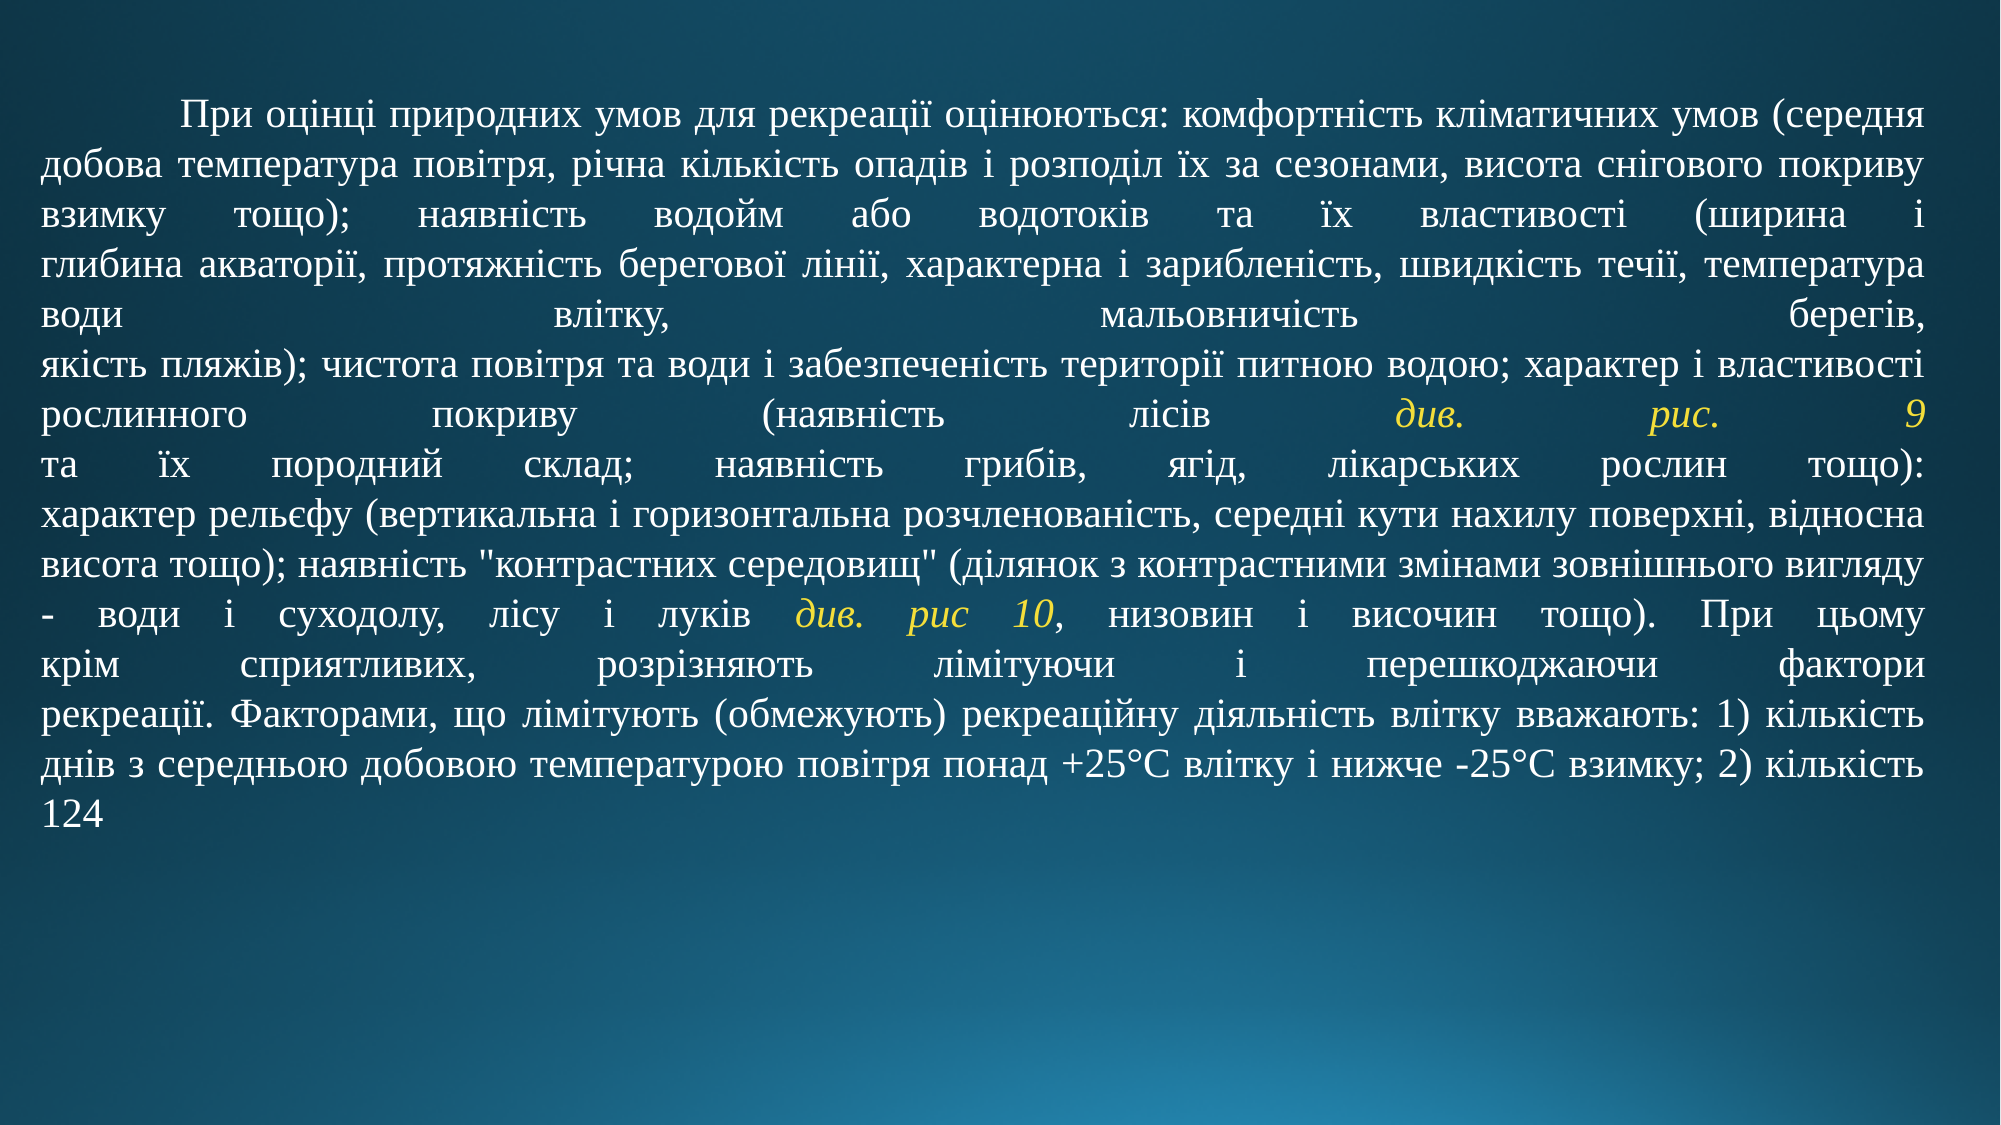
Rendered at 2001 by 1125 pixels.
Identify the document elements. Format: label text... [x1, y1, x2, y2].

text_box При оцінці природних умов для рекреації оцінюються: комфортність кліматичних умов (середня добова температура повітря, річна кількість опадів і розподіл їх за сезонами, висота снігового покриву взимку тощо); наявність водойм або водотоків та їх властивості (ширина і глибина акваторії, протяжність берегової лінії, характерна і зарибленість, швидкість течії, температура води влітку, мальовничість берегів, якість пляжів); чистота повітря та води і забезпеченість території питною водою; характер і властивості рослинного покриву (наявність лісів див. рис. 9 та їх породний склад; наявність грибів, ягід, лікарських рослин тощо): характер рельєфу (вертикальна і горизонтальна розчленованість, середні кути нахилу поверхні, відносна висота тощо); наявність "контрастних середовищ" (ділянок з контрастними змінами зовнішнього вигляду - води і суходолу, лісу і луків див. рис 10, низовин і височин тощо). При цьому крім сприятливих, розрізняють лімітуючи і перешкоджаючи фактори рекреації. Факторами, що лімітують (обмежують) рекреаційну діяльність влітку вважають: 1) кількість днів з середньою добовою температурою повітря понад +25°С влітку і нижче -25°С взимку; 2) кількість 124 [26, 78, 1941, 944]
picture [0, 0, 2001, 1125]
